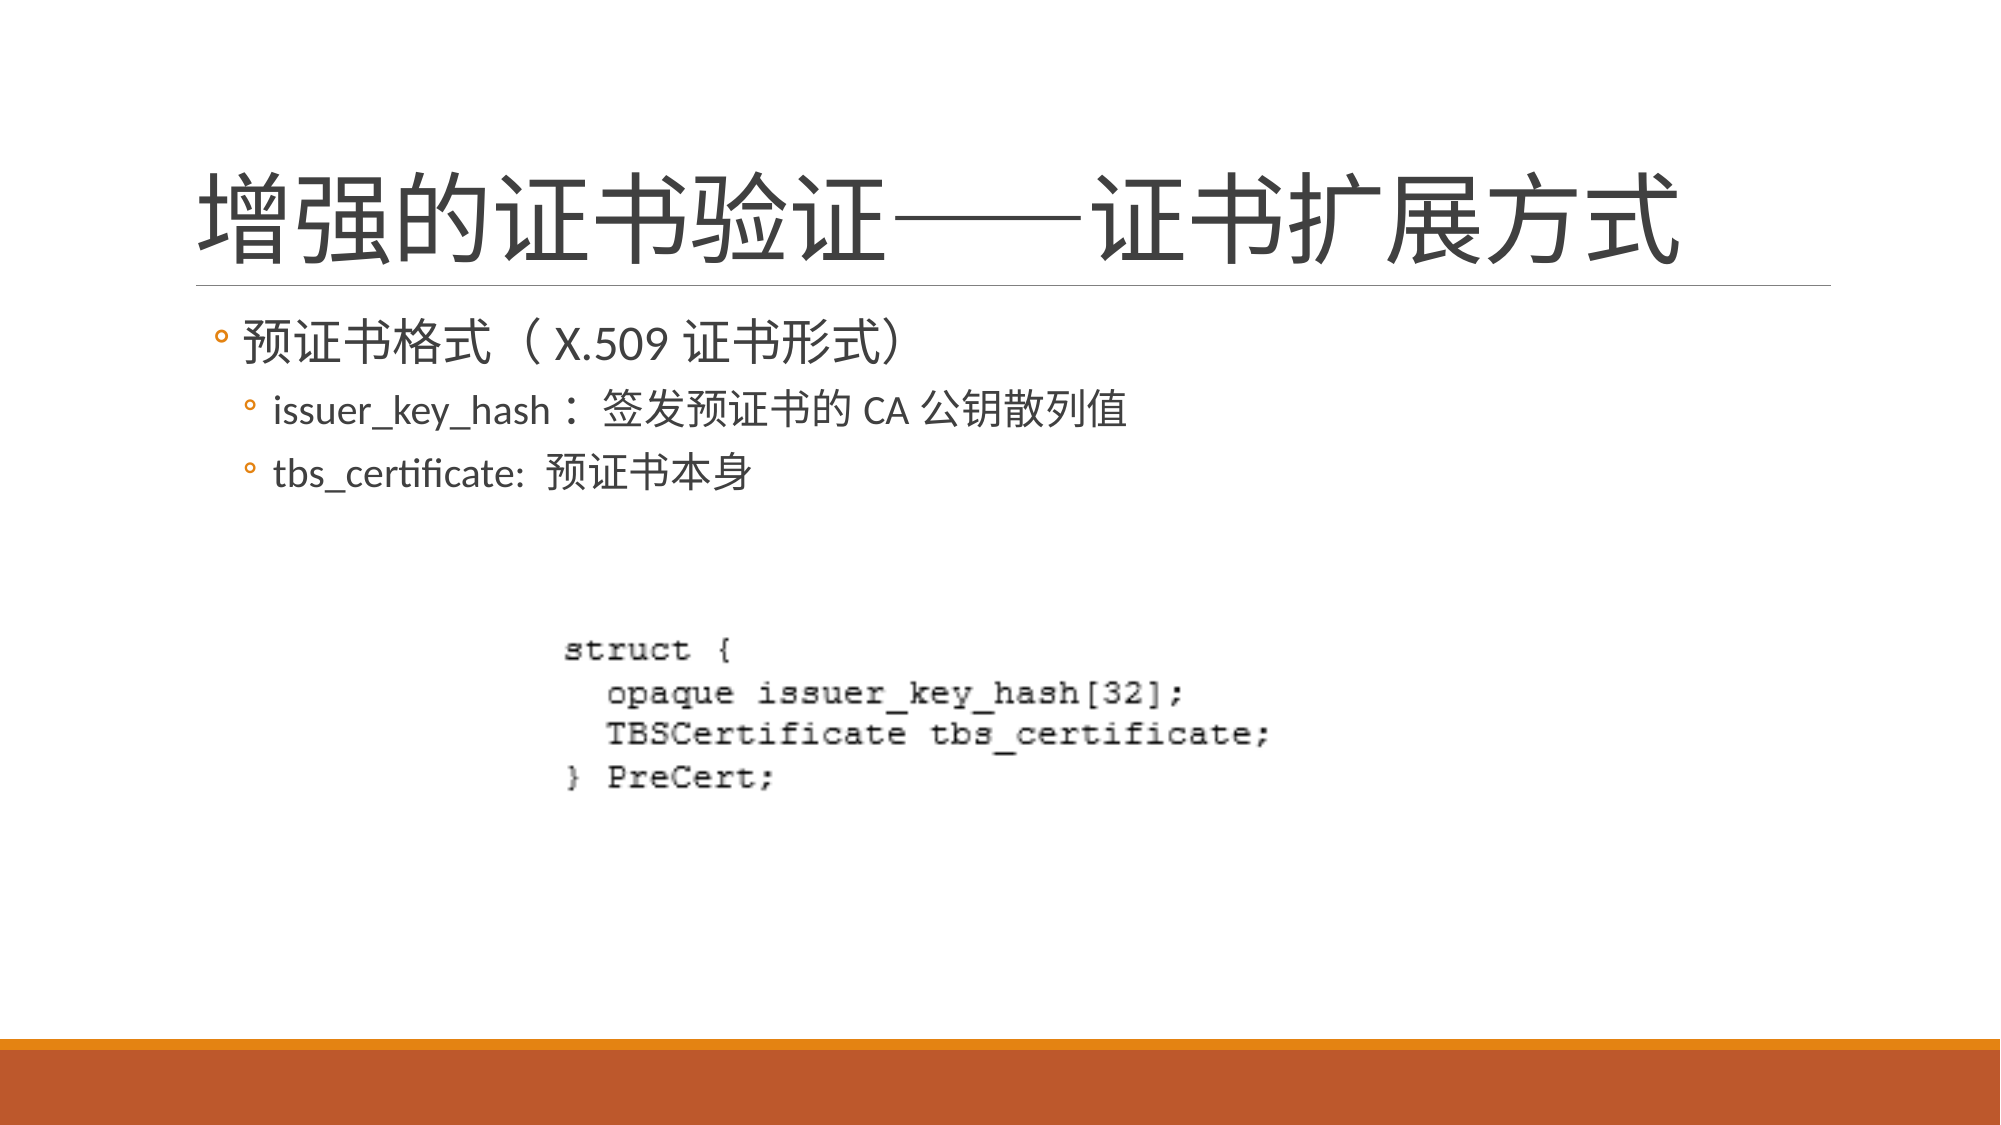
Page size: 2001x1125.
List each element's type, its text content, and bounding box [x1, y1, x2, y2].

list 预证书格式（X.509证书形式） issuer_key_hash：签发预证书的CA公钥散列值 tbs_certificate: 预证书本身 [179, 302, 1831, 963]
picture [509, 608, 1410, 833]
title 增强的证书验证——证书扩展方式 [179, 46, 1831, 286]
